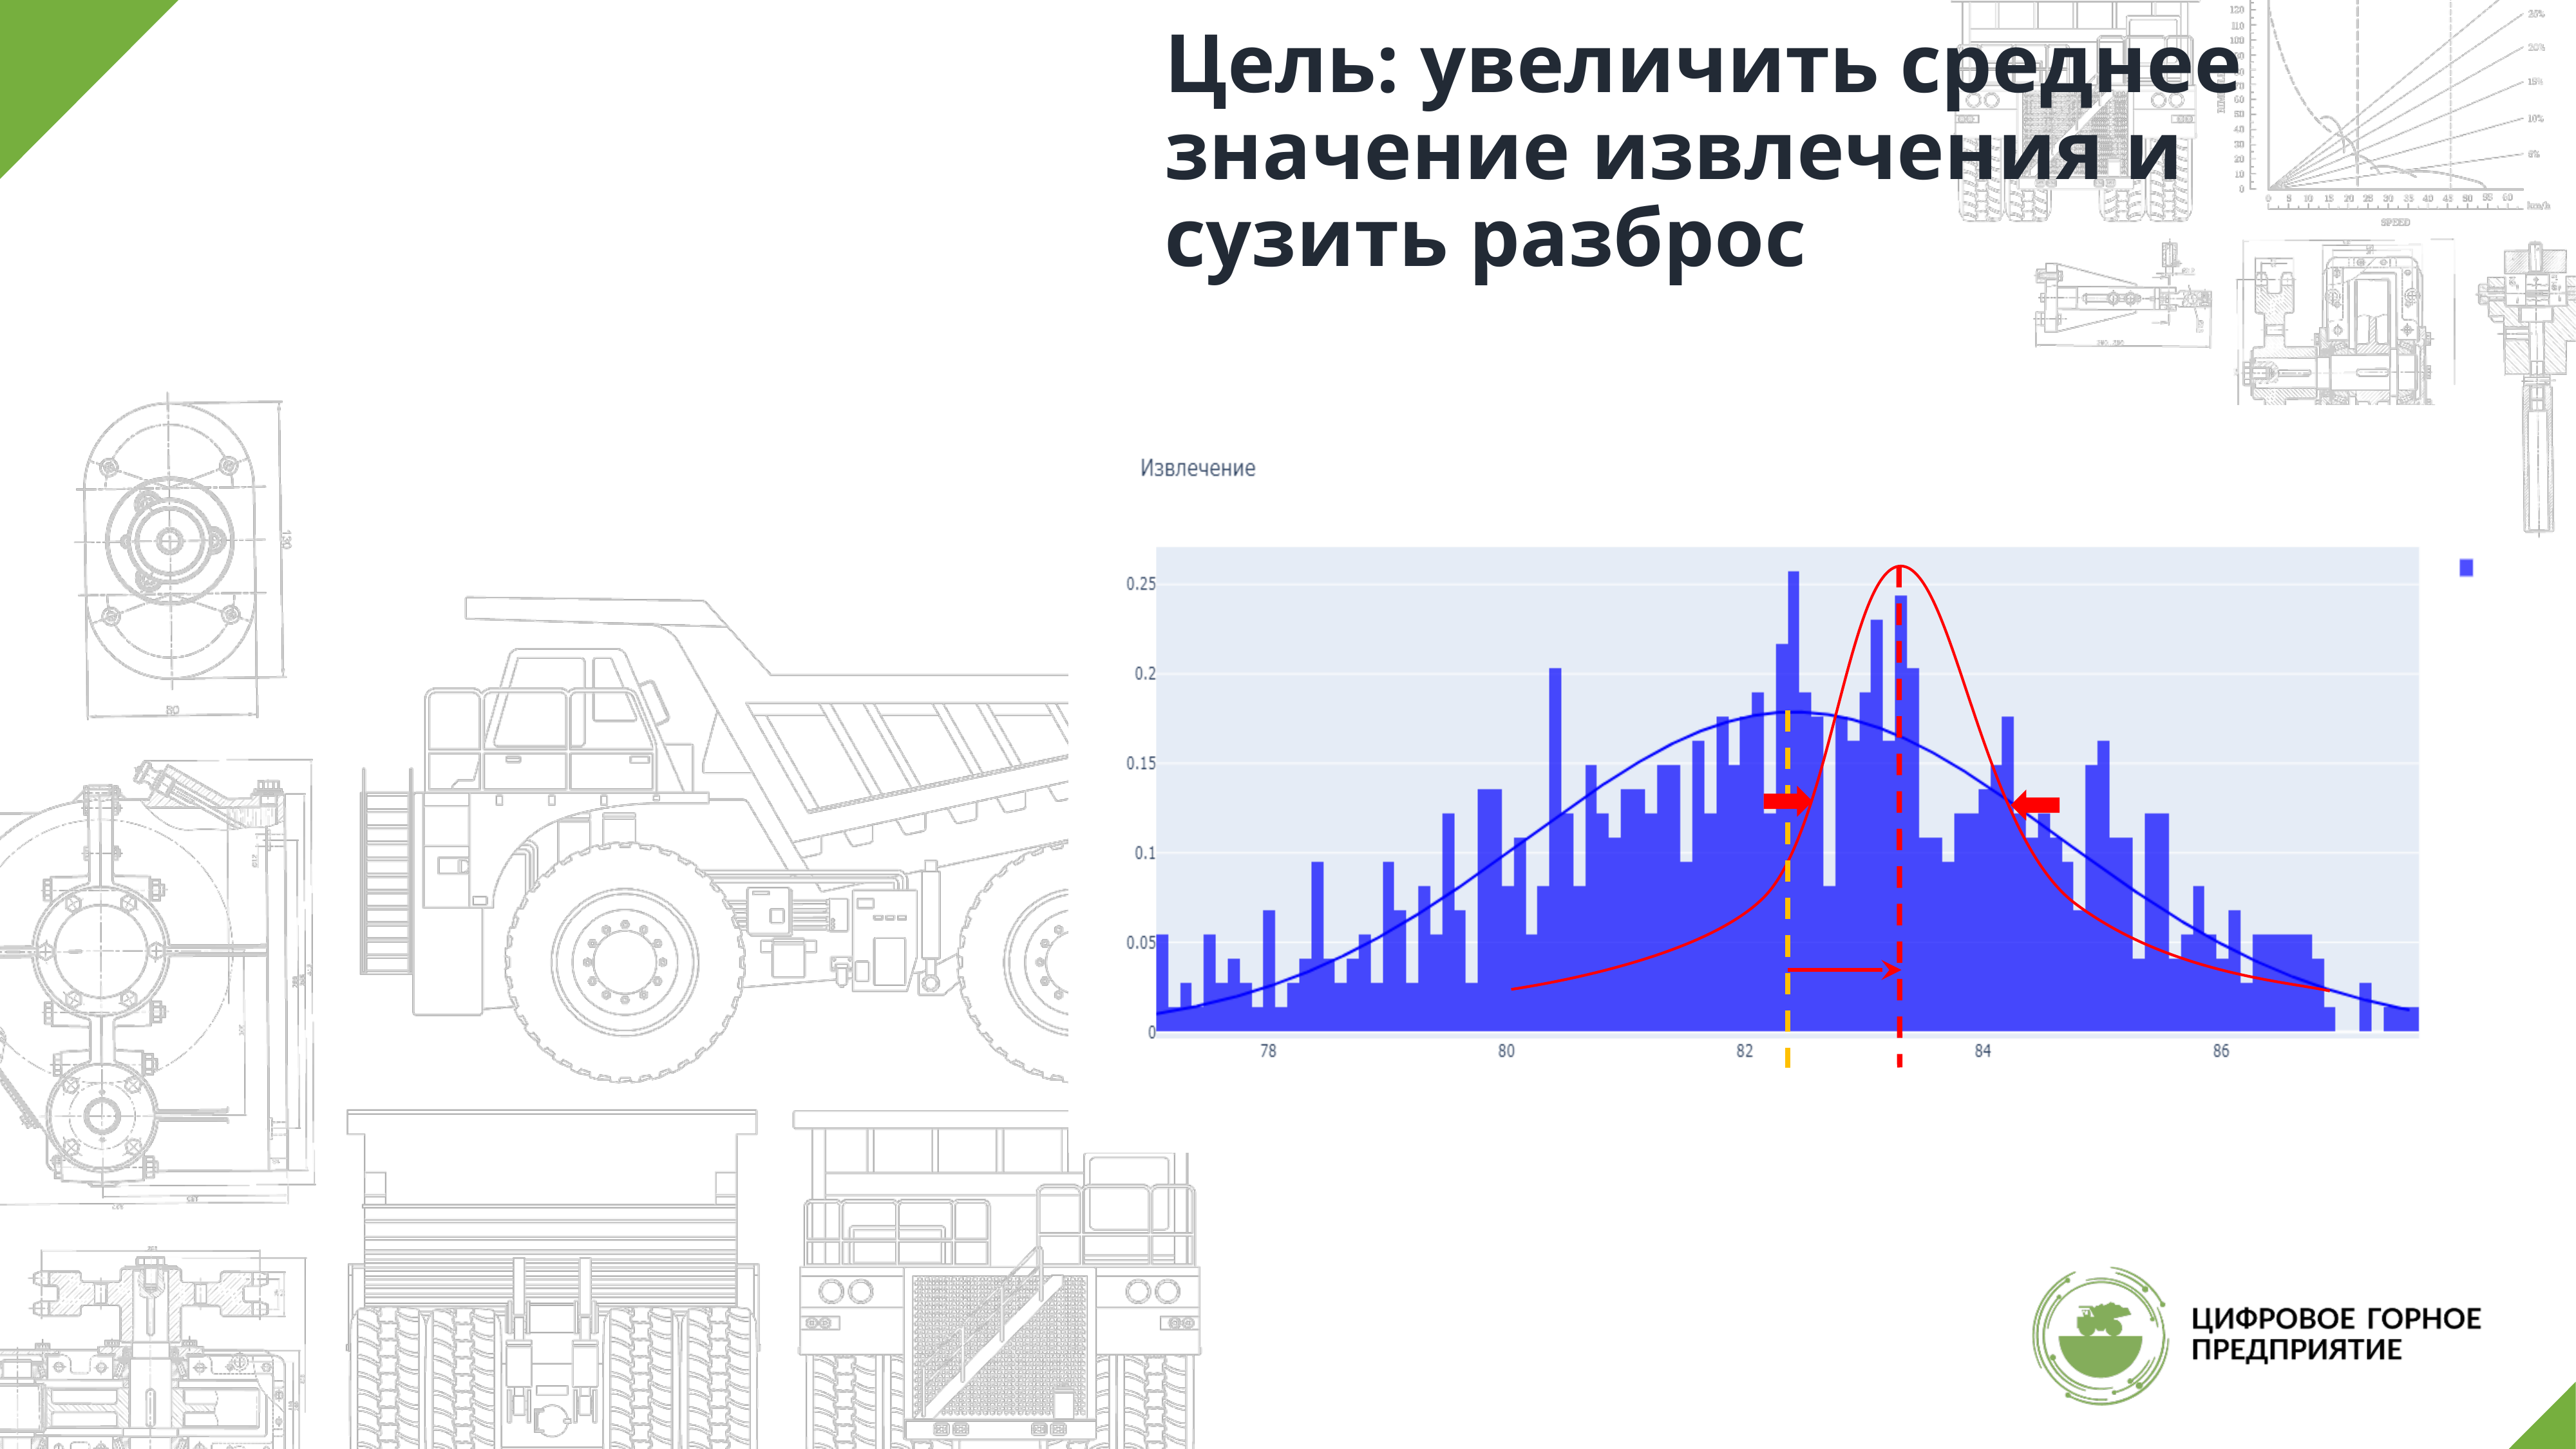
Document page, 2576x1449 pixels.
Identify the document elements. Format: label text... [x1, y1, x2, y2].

picture [0, 0, 2576, 1449]
title Цель: увеличить среднее значение извлечения и сузить разброс [1155, 0, 2483, 307]
